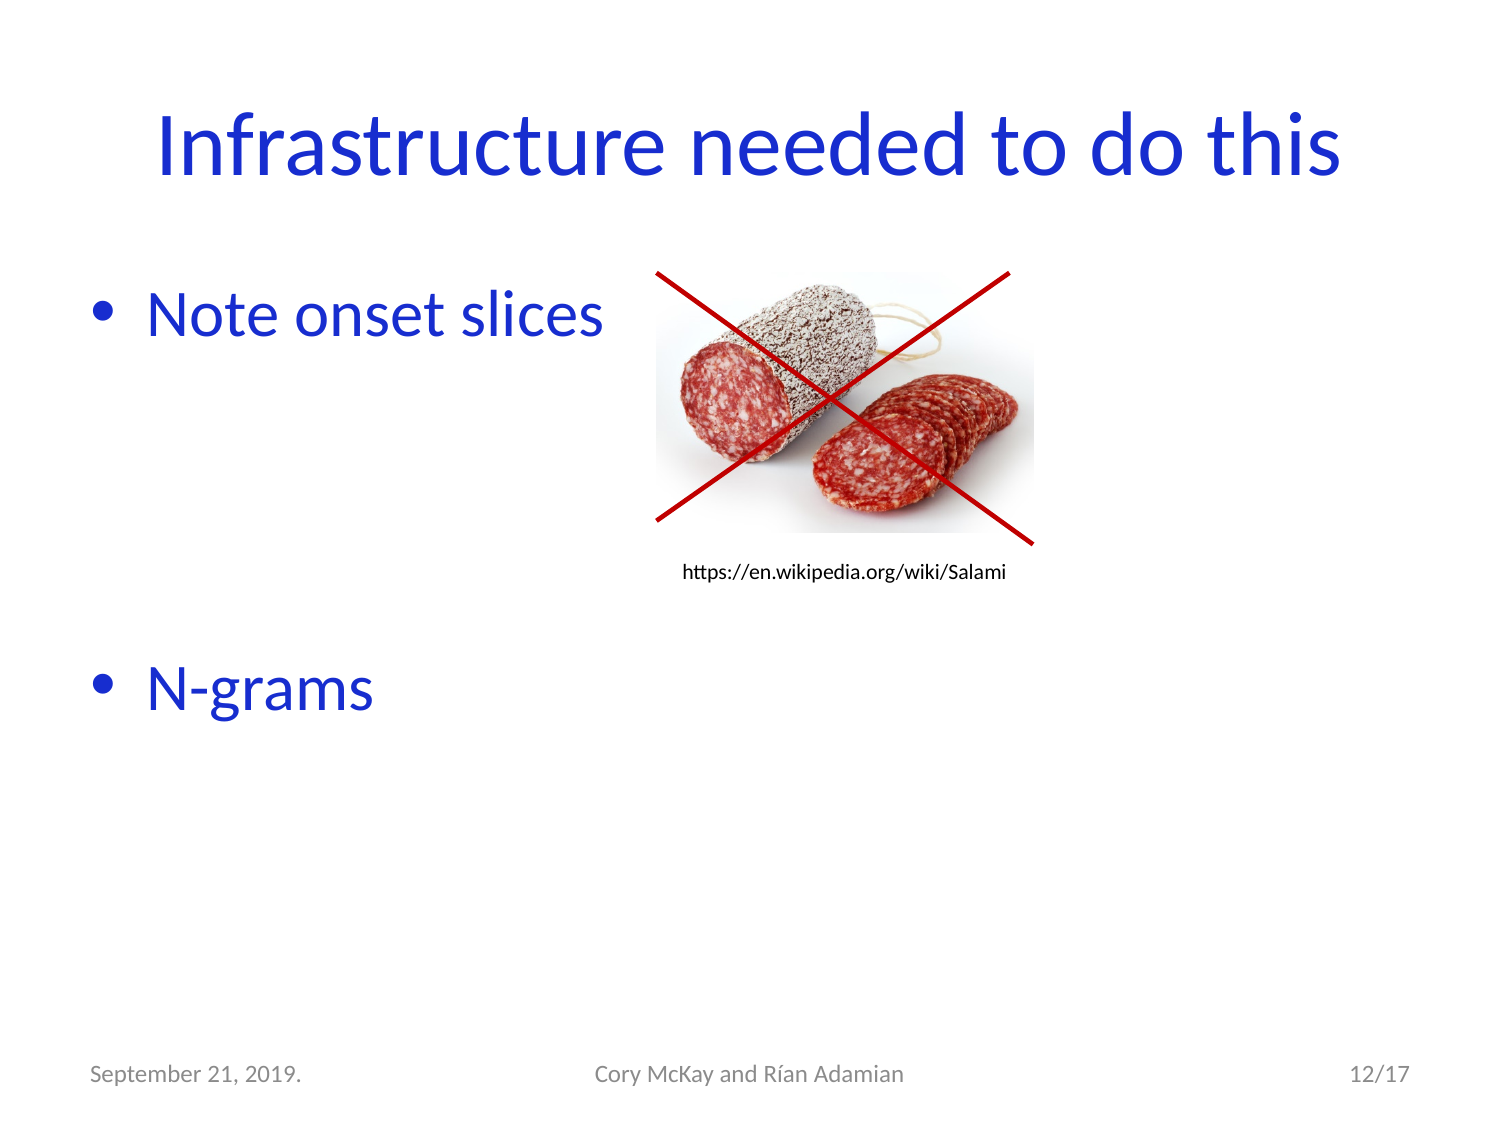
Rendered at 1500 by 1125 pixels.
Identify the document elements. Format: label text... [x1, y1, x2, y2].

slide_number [75, 1042, 425, 1103]
text_box https://en.wikipedia.org/wiki/Salami [614, 549, 1076, 591]
footer Cory McKay and Rían Adamian [457, 1042, 1043, 1103]
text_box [656, 272, 1010, 521]
title Infrastructure needed to do this [75, 45, 1425, 233]
slide_number 12/17 [1074, 1042, 1425, 1103]
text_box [656, 272, 1034, 545]
list Note onset slices N-grams [75, 262, 1425, 1005]
